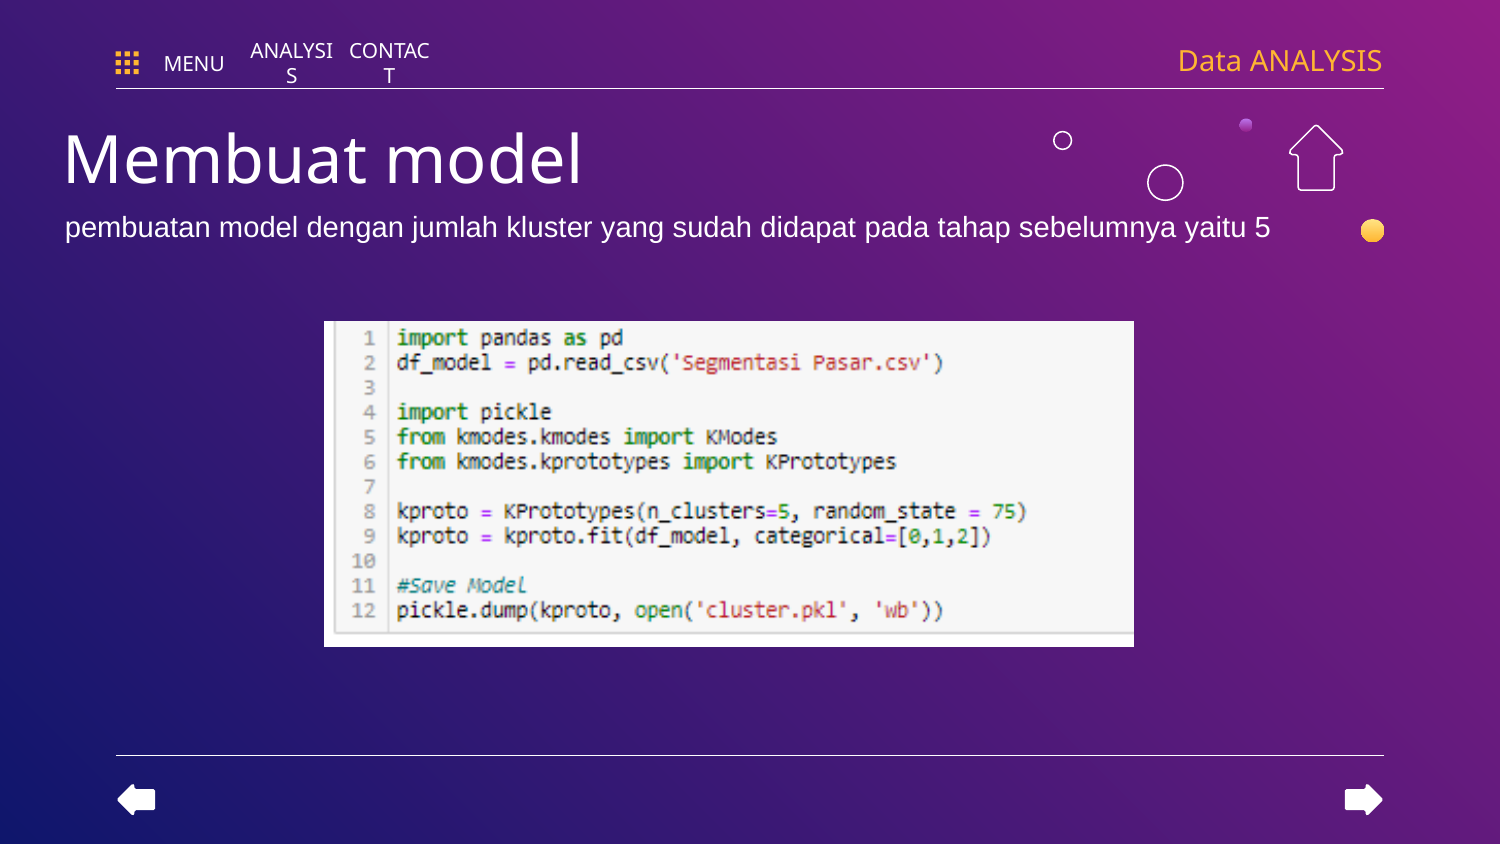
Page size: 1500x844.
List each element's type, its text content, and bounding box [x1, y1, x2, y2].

text_box [1289, 125, 1343, 191]
text_box pembuatan model dengan jumlah kluster yang sudah didapat pada tahap sebelumnya yaitu 5 [50, 201, 1317, 251]
text_box [1361, 218, 1385, 242]
title Membuat model [47, 101, 1314, 202]
text_box Data ANALYSIS [1158, 34, 1383, 85]
text_box MENU [151, 45, 237, 81]
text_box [115, 50, 139, 75]
text_box [109, 45, 145, 81]
text_box [117, 784, 156, 816]
text_box ANALYSIS [248, 45, 335, 81]
picture [324, 321, 1134, 648]
text_box [1239, 118, 1253, 132]
text_box [1344, 784, 1383, 816]
text_box CONTACT [346, 45, 433, 81]
